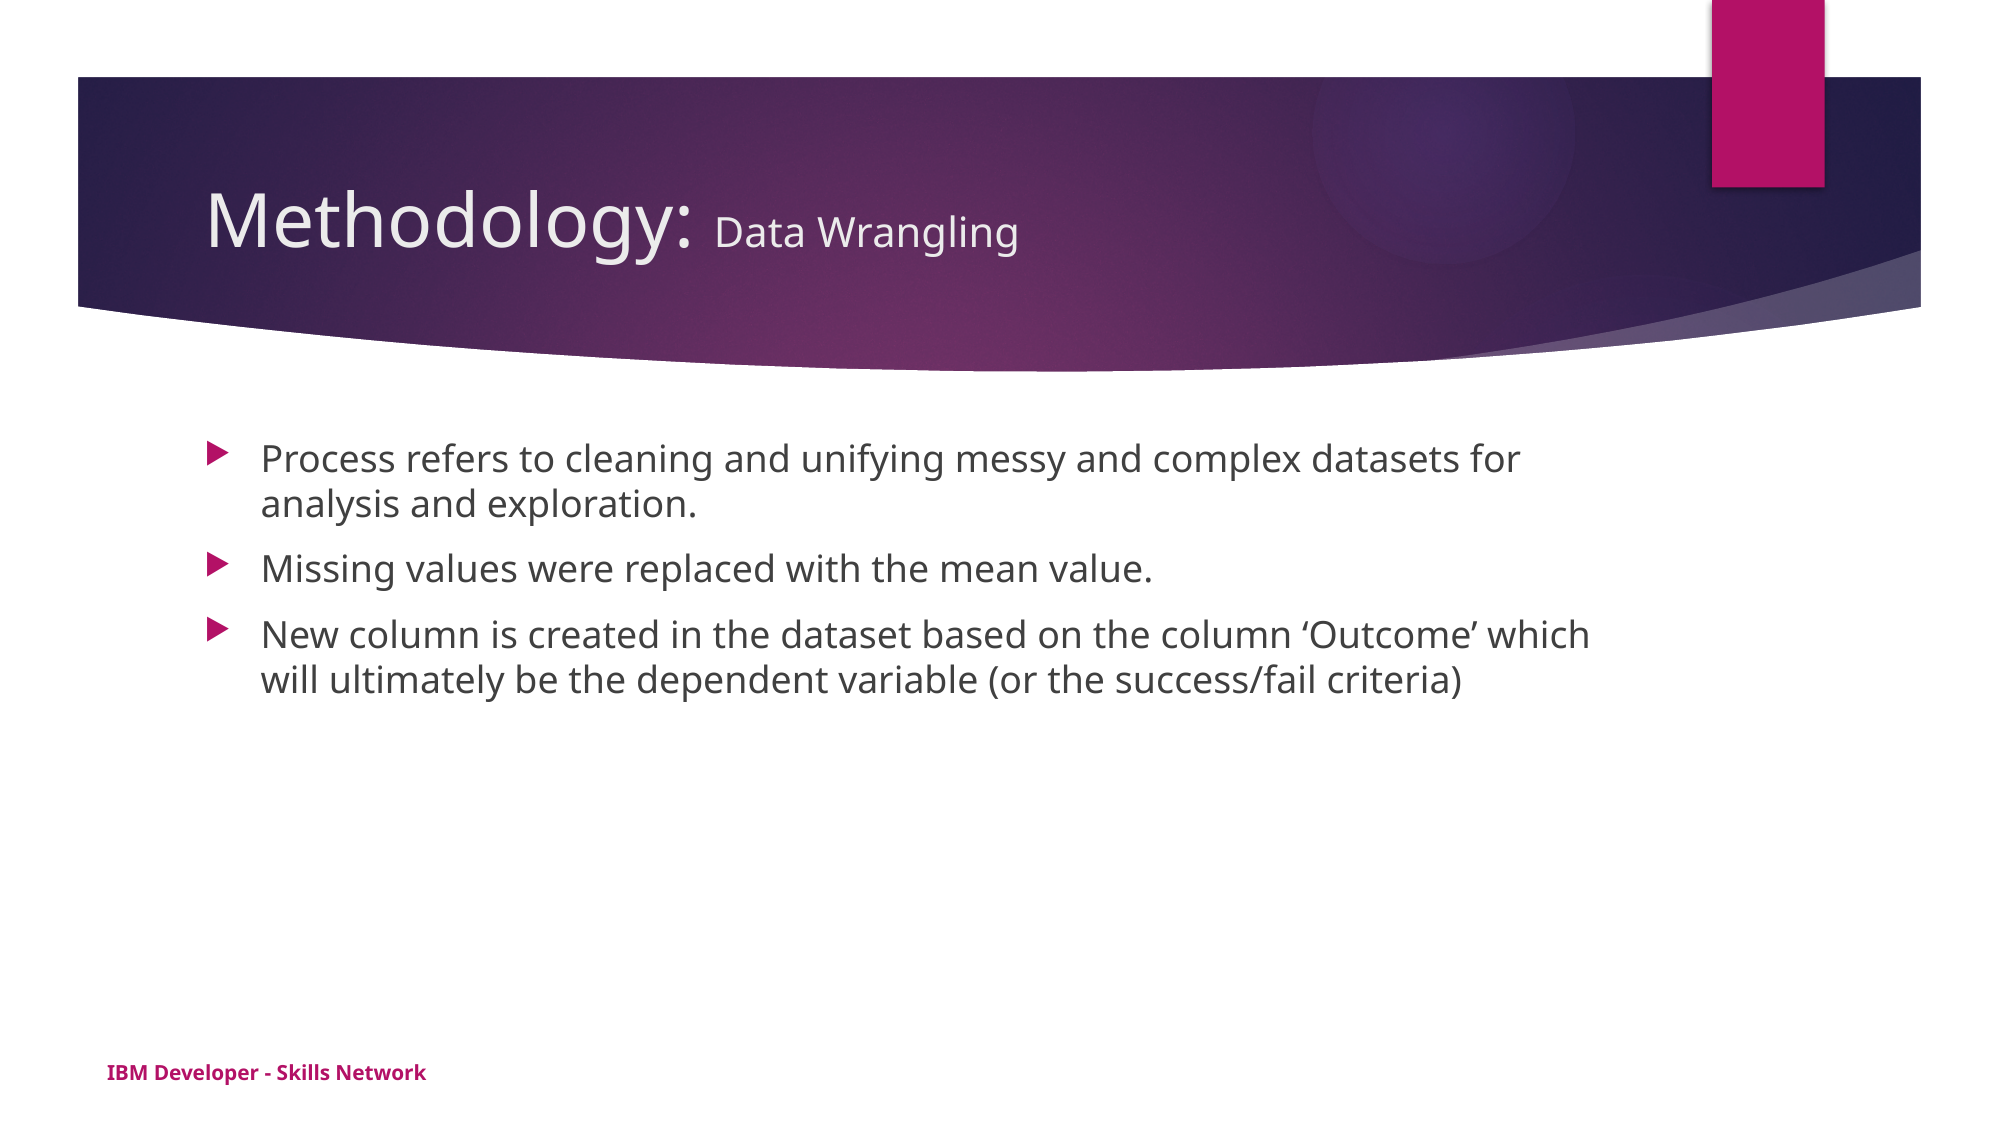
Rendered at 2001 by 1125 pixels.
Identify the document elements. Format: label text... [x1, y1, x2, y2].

footer IBM Developer - Skills Network [92, 1048, 726, 1099]
title Methodology: Data Wrangling [189, 159, 1627, 276]
list Process refers to cleaning and unifying messy and complex datasets for analysis and exploration. Missing values were replaced with the mean value. New column is created in the dataset based on the column ‘Outcome’ which will ultimately be the dependent variable (or the success/fail criteria) [189, 427, 1638, 988]
